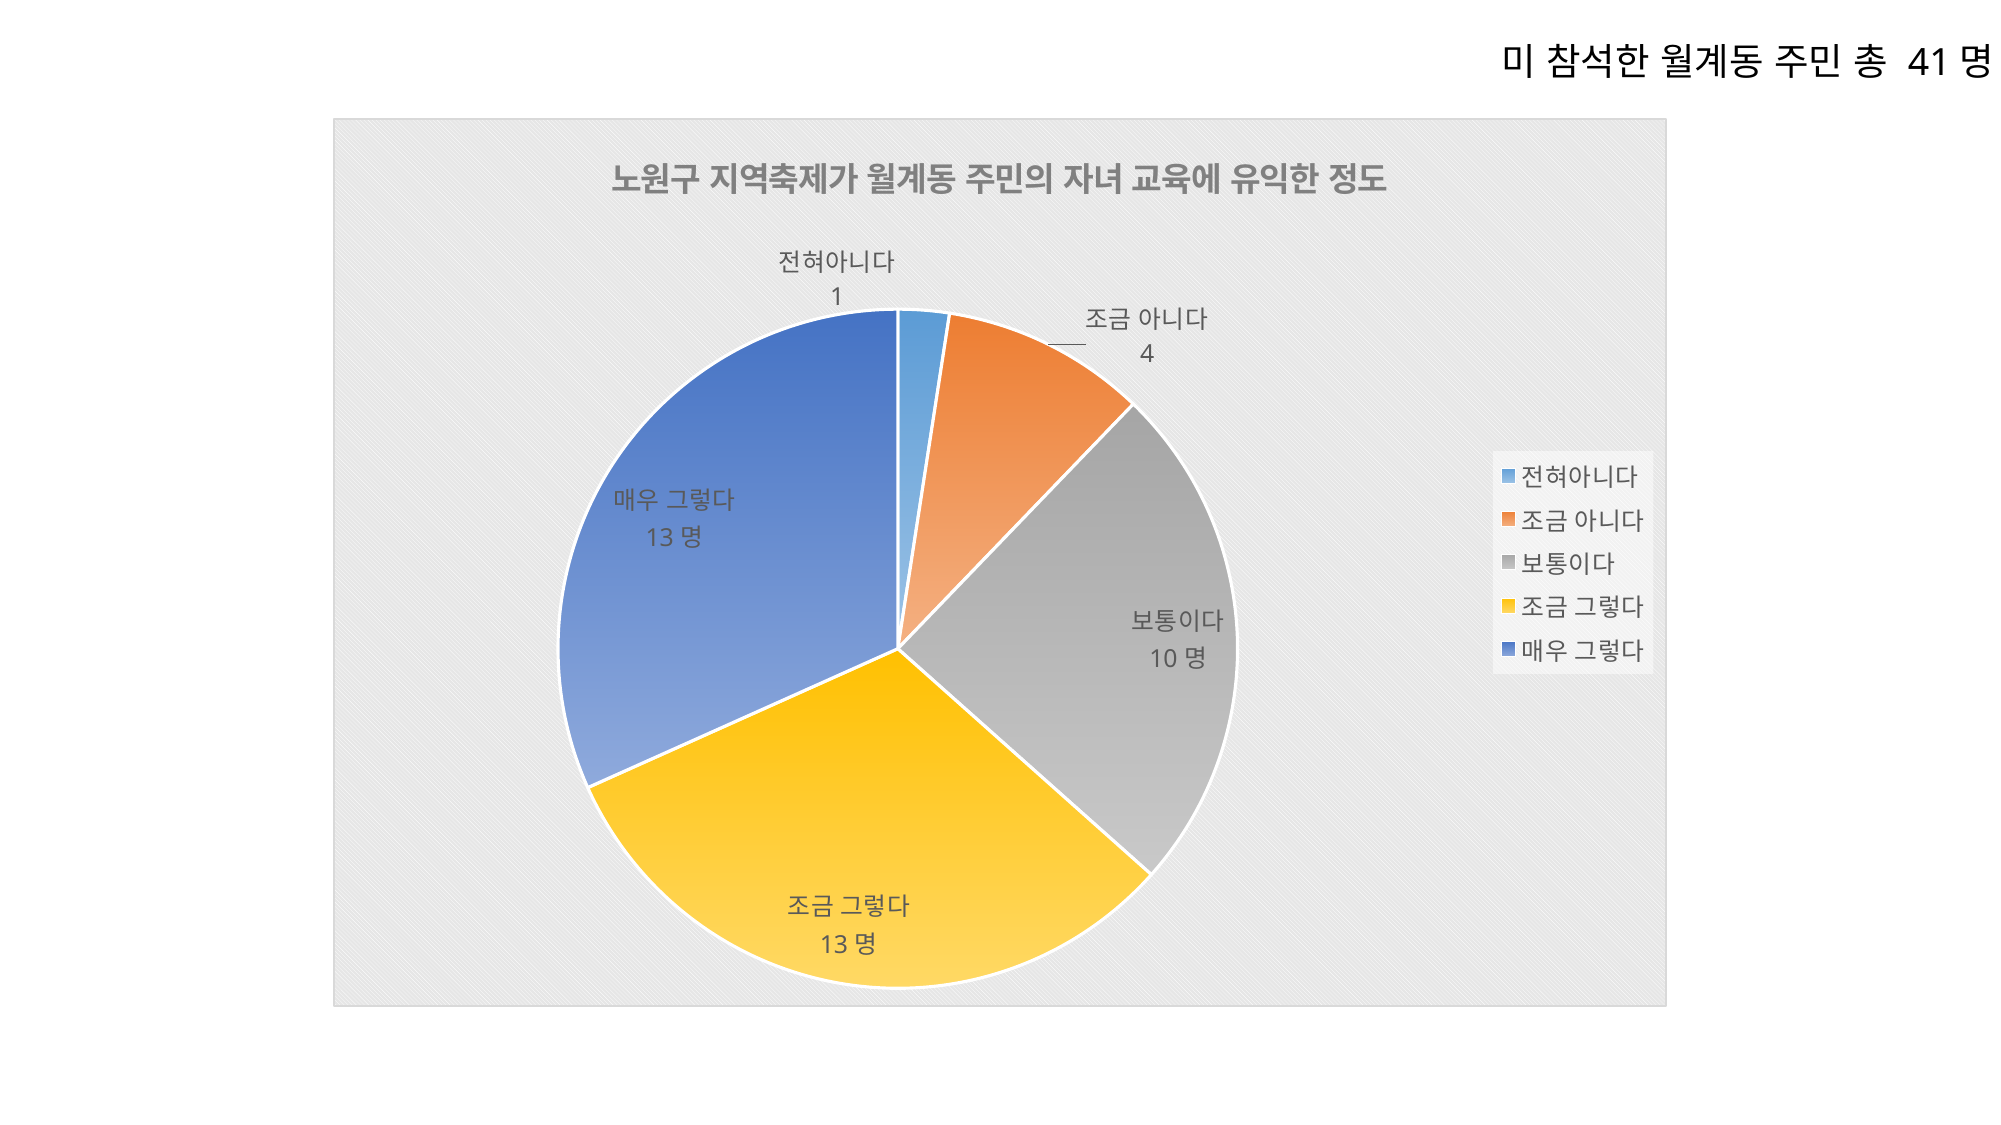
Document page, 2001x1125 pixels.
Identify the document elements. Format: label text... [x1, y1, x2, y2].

chart [333, 117, 1667, 1007]
text_box 미 참석한 월계동 주민 총 41명 [1486, 30, 2000, 91]
